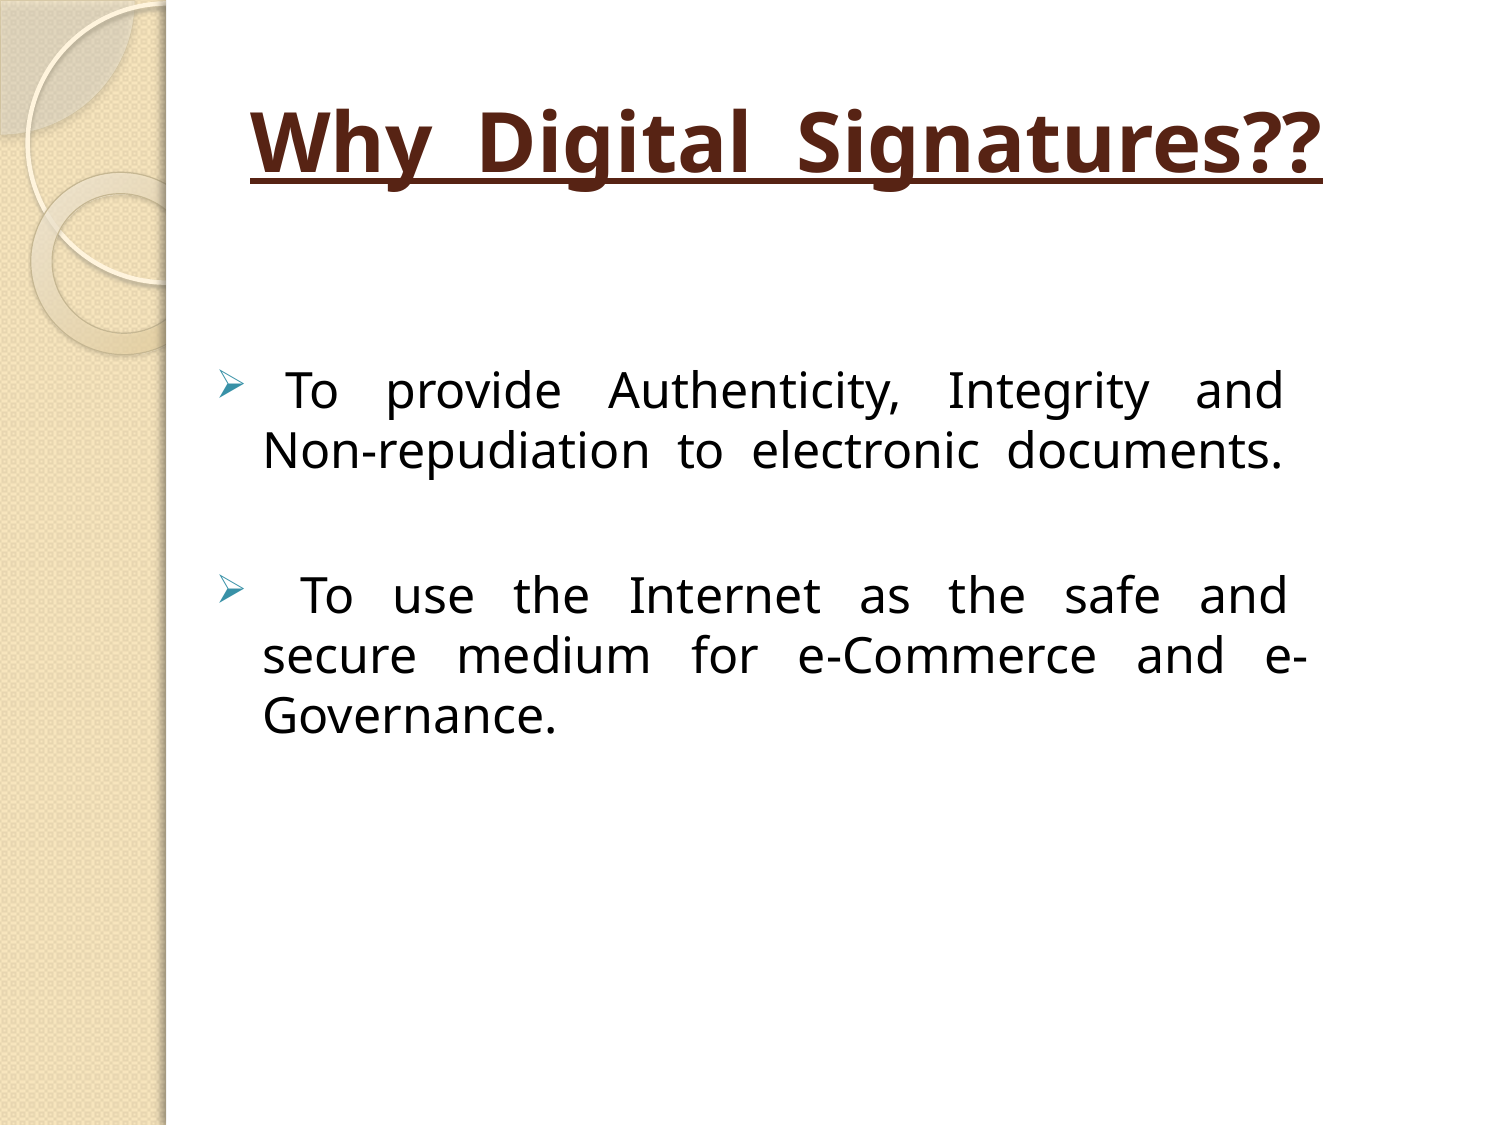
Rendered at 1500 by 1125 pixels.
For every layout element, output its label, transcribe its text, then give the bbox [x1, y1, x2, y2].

title Why Digital Signatures?? [235, 45, 1466, 233]
list To provide Authenticity, Integrity and Non-repudiation to electronic documents. To use the Internet as the safe and secure medium for e-Commerce and e-Governance. [187, 351, 1325, 1025]
